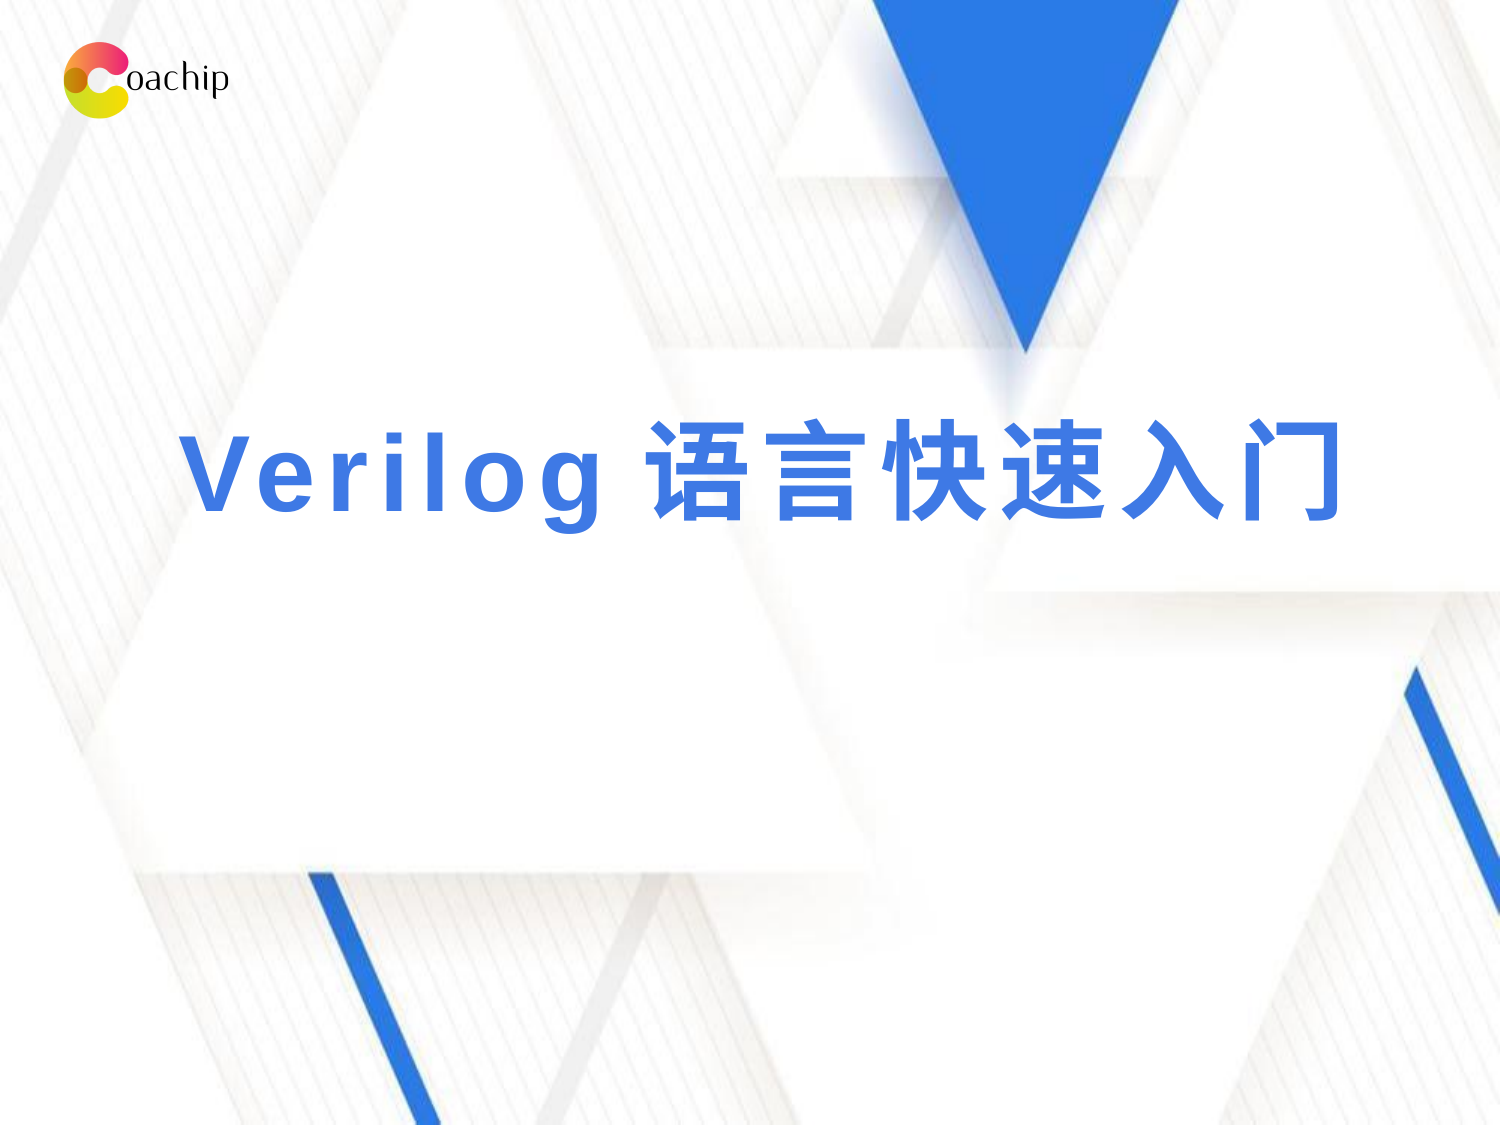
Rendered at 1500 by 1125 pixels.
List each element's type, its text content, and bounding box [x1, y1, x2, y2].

text_box Verilog语言快速入门 [166, 396, 1394, 539]
picture [0, 0, 1500, 1125]
